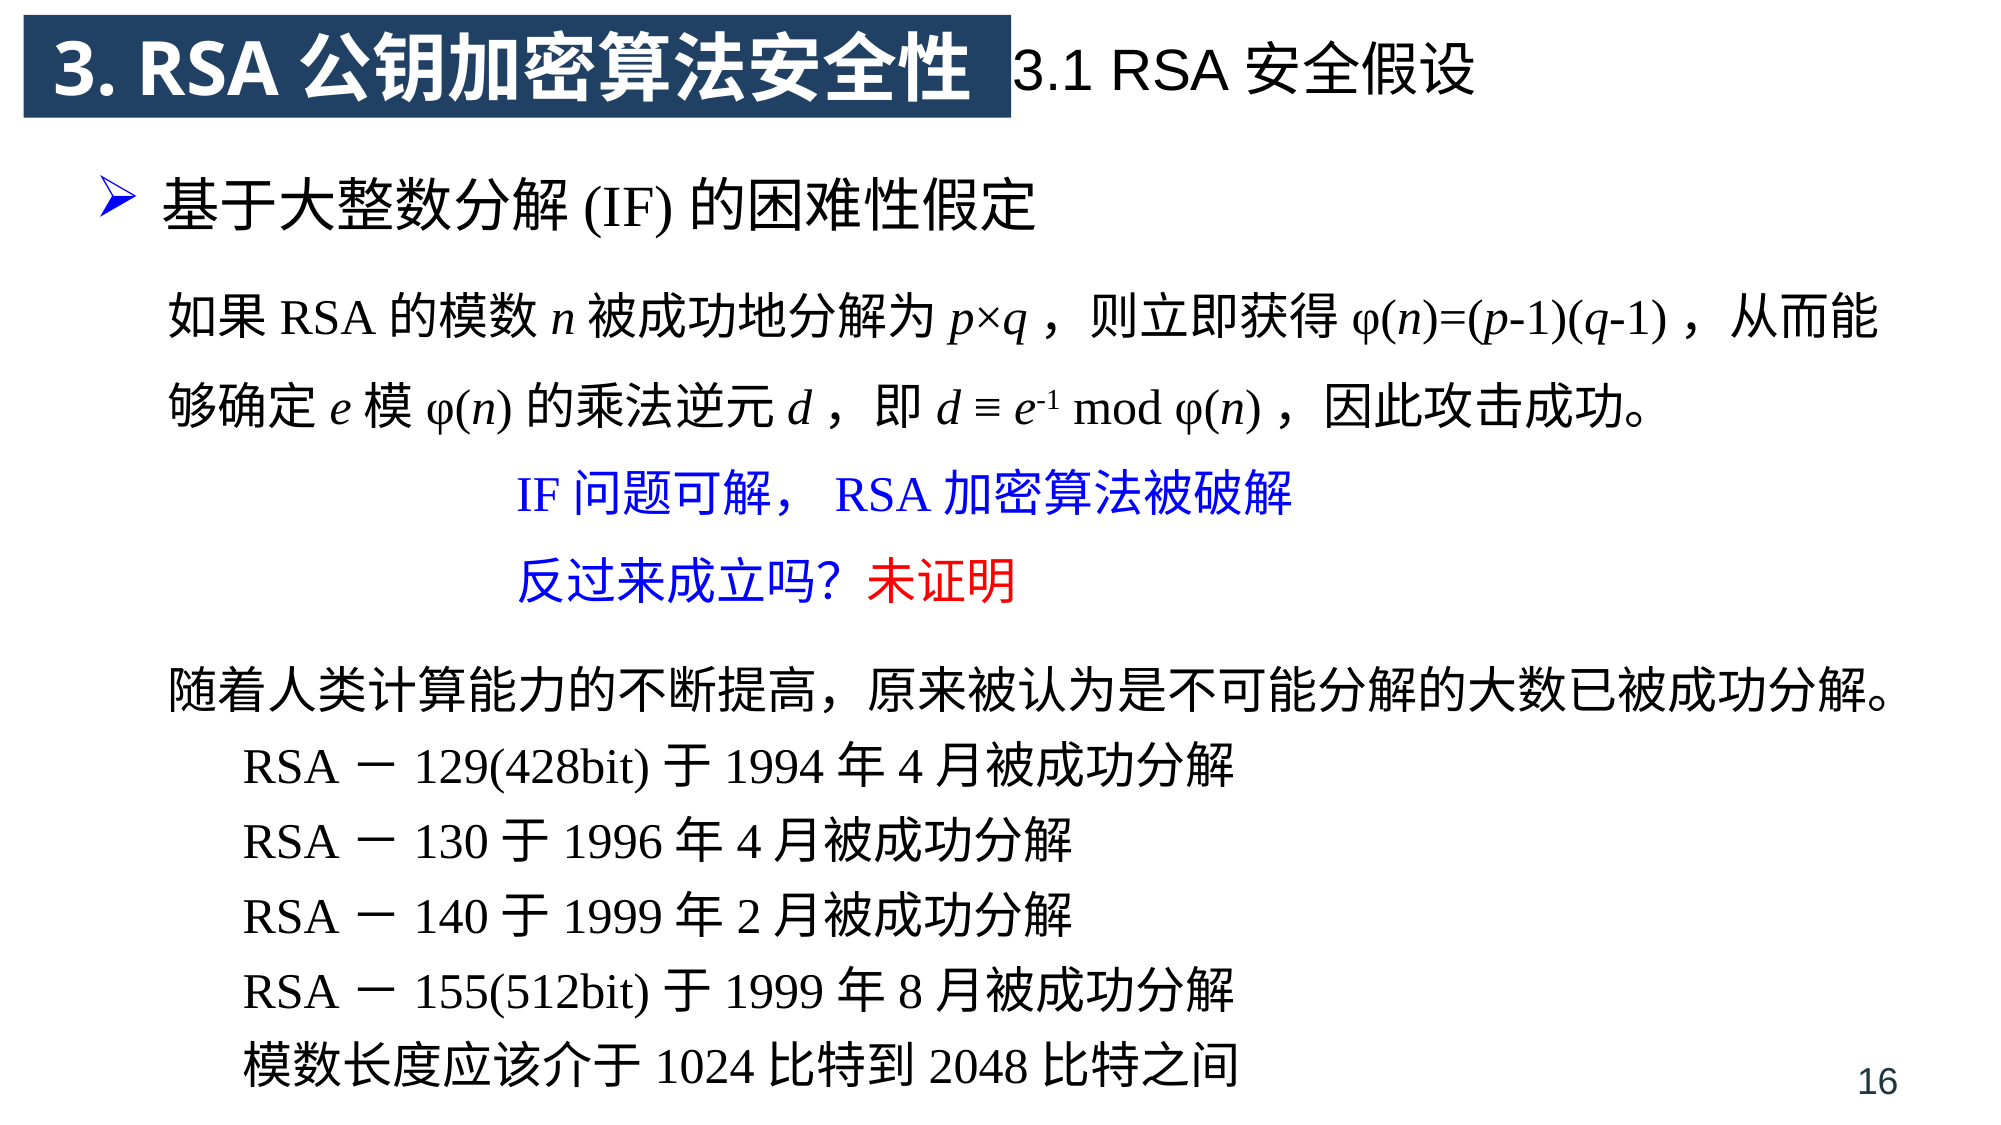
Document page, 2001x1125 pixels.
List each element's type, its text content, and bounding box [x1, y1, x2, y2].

text_box 如果RSA的模数n被成功地分解为p×q，则立即获得φ(n)=(p-1)(q-1)，从而能够确定e模φ(n)的乘法逆元d，即d ≡ e-1 mod φ(n)，因此攻击成功。 [152, 246, 1895, 442]
title 3. RSA公钥加密算法安全性 [23, 14, 1012, 118]
text_box 3.1 RSA安全假设 [998, 25, 1837, 110]
text_box IF问题可解，RSA加密算法被破解 [501, 423, 1326, 512]
text_box 随着人类计算能力的不断提高，原来被认为是不可能分解的大数已被成功分解。 RSA－129(428bit)于1994年4月被成功分解 RSA－130于1996年4月被成功分解 RSA－140于1999年2月被成功分解 RSA－155(512bit)于1999年8月被成功分解 模数长度应该介于1024比特到2048比特之间 [152, 635, 1919, 1101]
text_box 基于大整数分解(IF)的困难性假定 [80, 160, 1109, 247]
text_box 反过来成立吗？未证明 [501, 512, 1326, 617]
